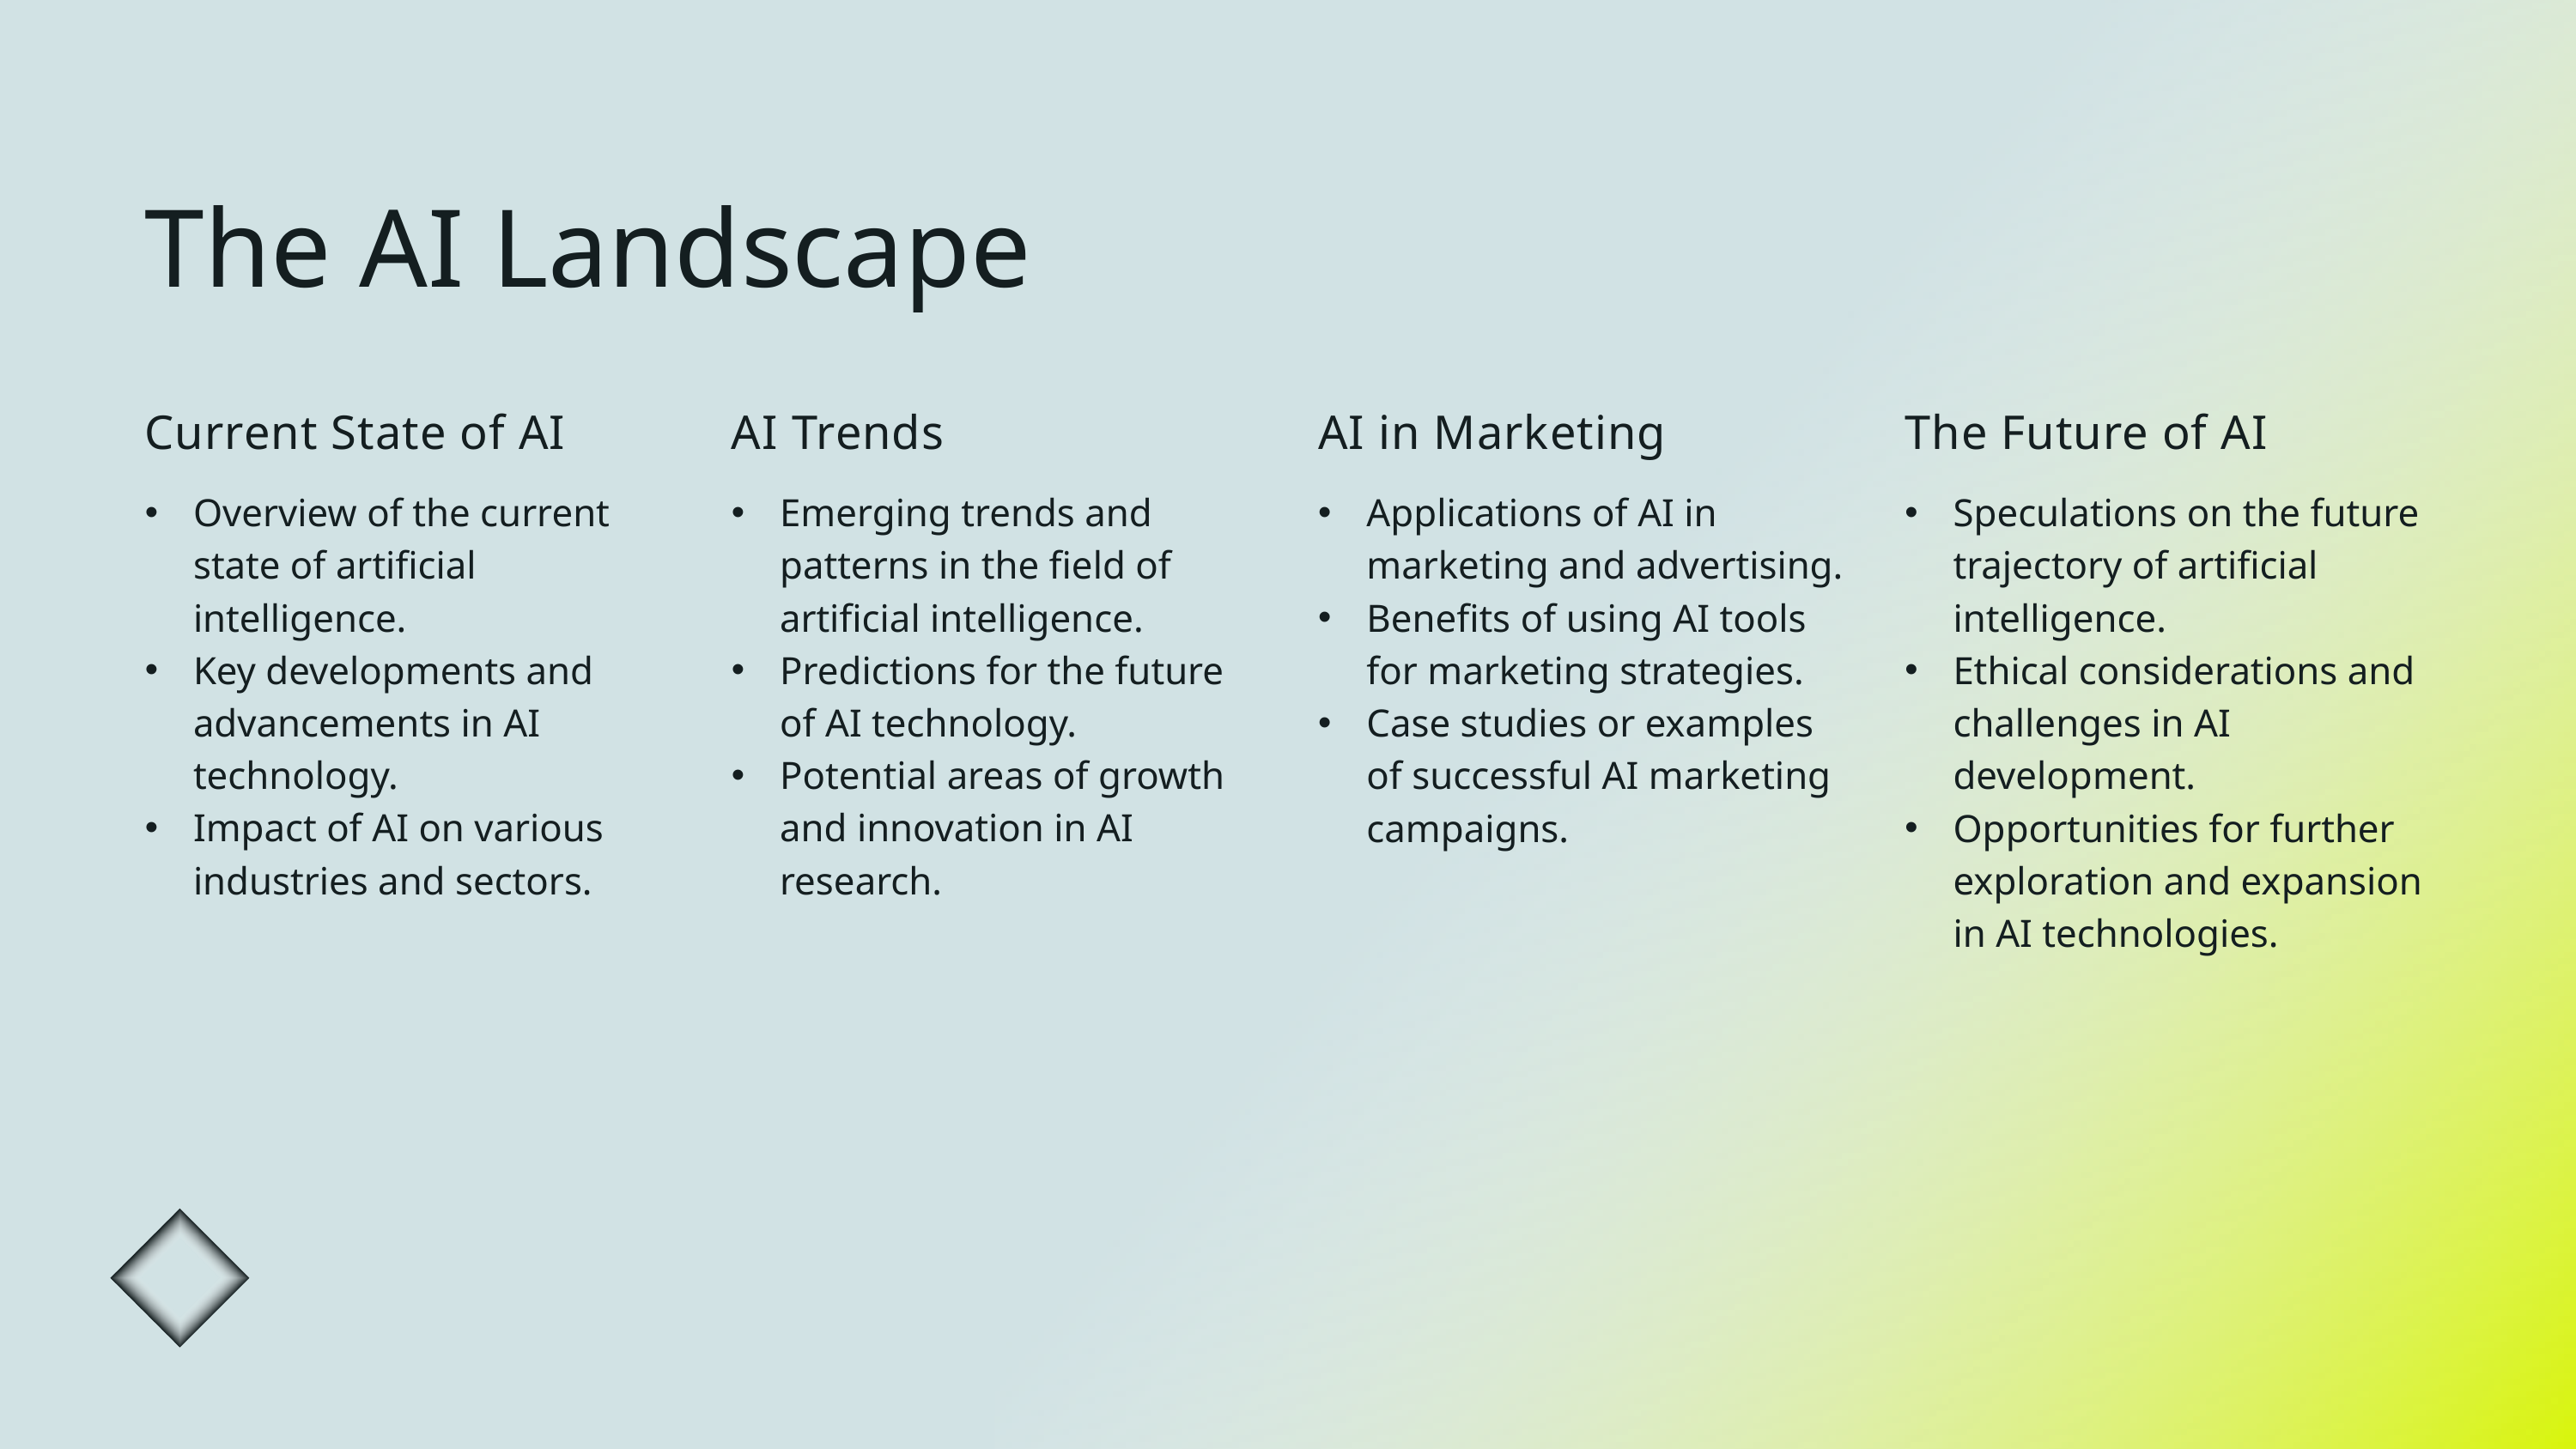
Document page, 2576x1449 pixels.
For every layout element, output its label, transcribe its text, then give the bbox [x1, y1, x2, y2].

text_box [731, 393, 1259, 896]
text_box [144, 393, 671, 844]
text_box [110, 1208, 250, 1348]
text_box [1905, 393, 2432, 949]
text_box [1317, 393, 1845, 844]
text_box [994, 0, 2576, 1449]
text_box The AI Landscape [144, 158, 2432, 309]
